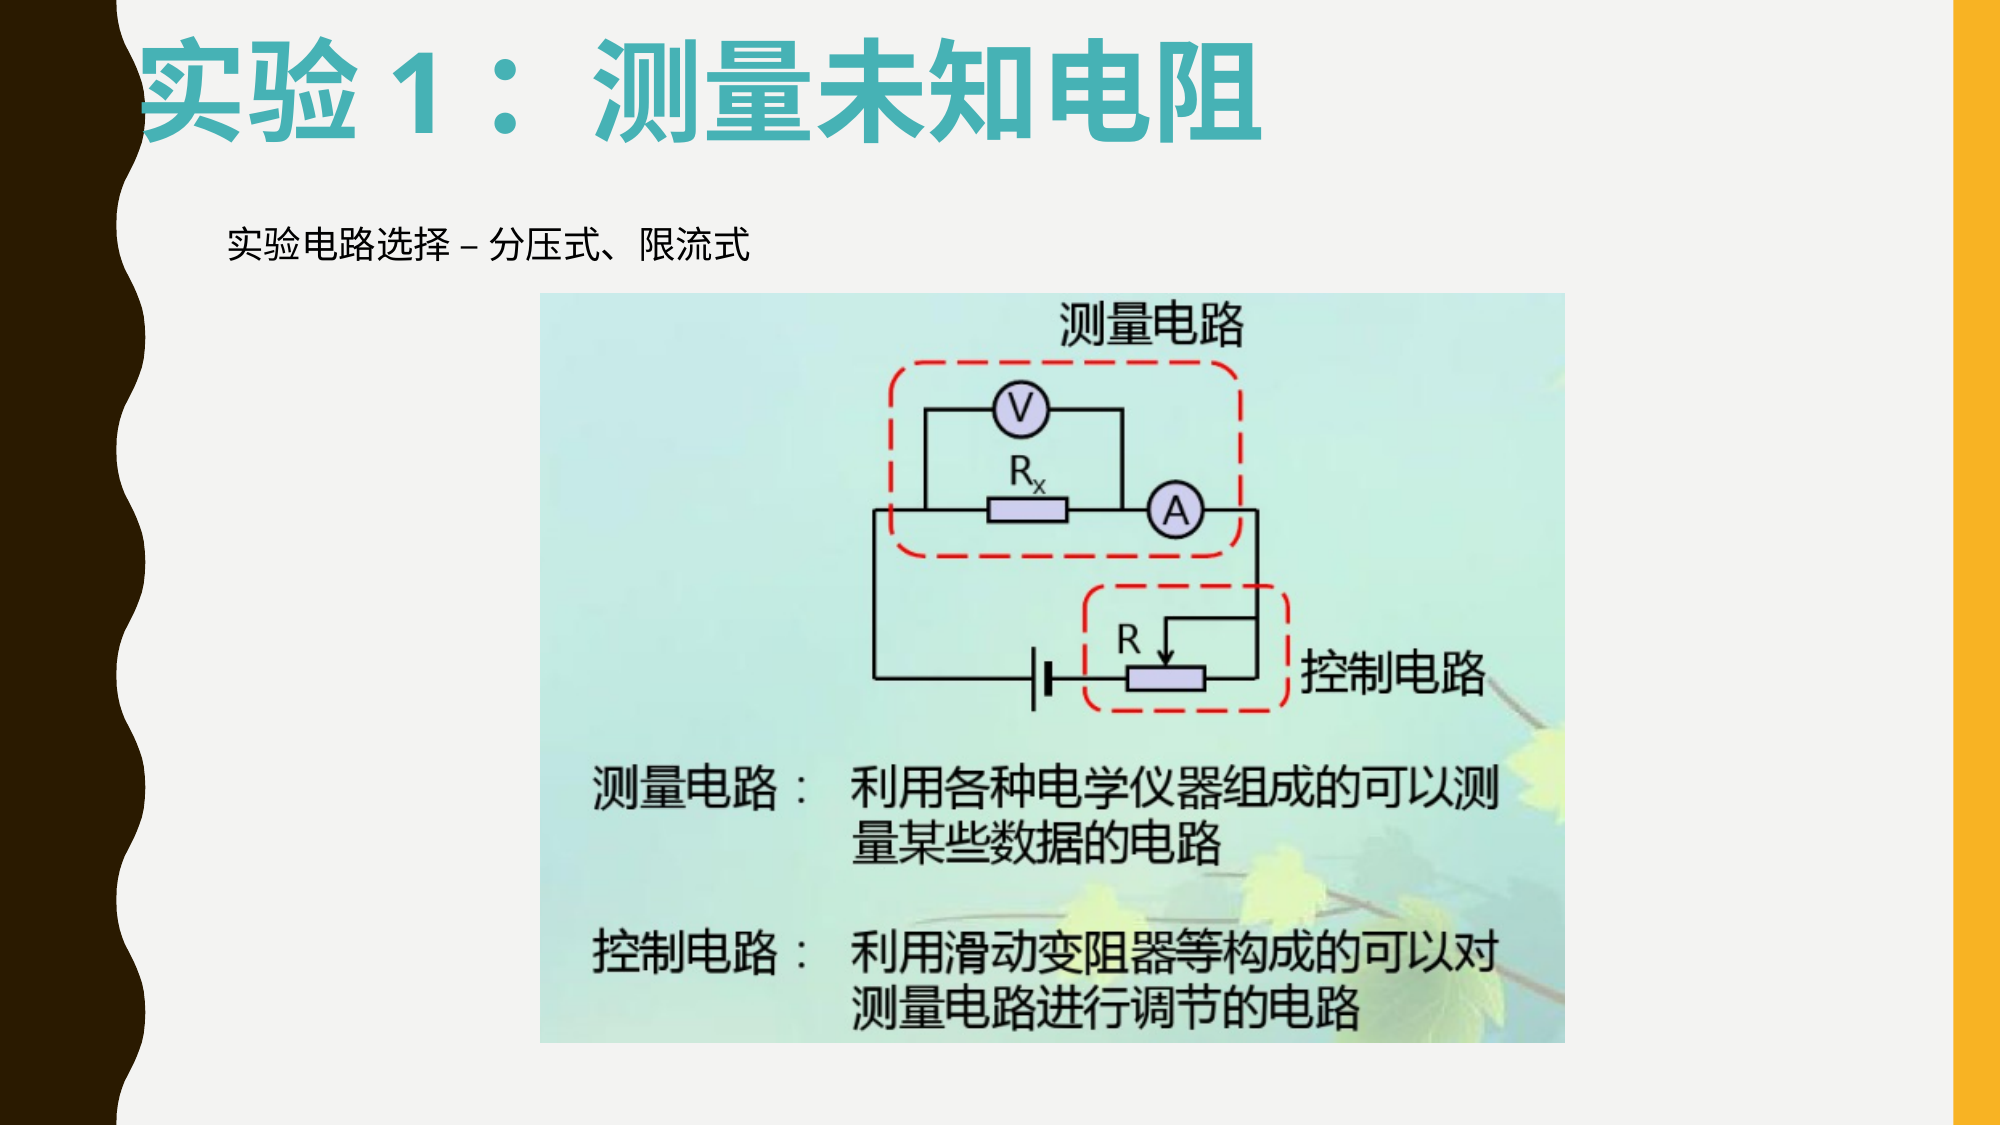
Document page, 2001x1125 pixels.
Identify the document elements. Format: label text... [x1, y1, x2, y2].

text_box 实验电路选择 – 分压式、限流式 [211, 213, 766, 273]
text_box 实验1：测量未知电阻 [119, 14, 1281, 164]
picture [540, 293, 1565, 1043]
